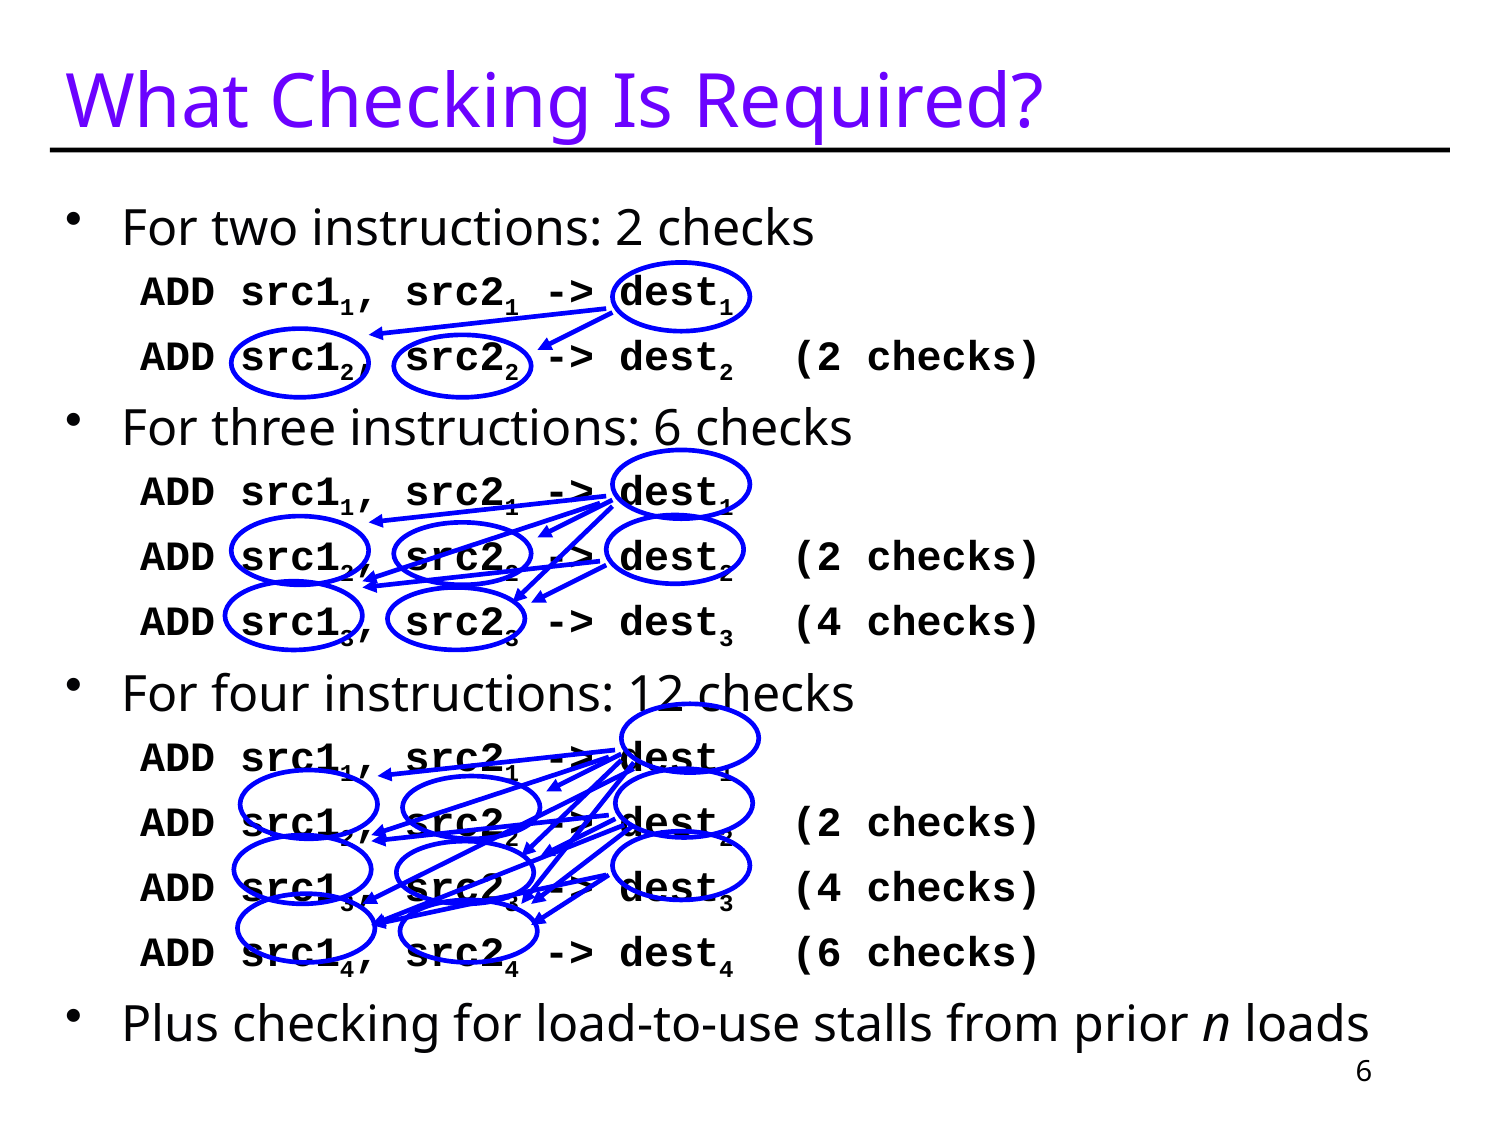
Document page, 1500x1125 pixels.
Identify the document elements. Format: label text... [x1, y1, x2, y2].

text_box [435, 863, 534, 902]
text_box [402, 842, 530, 900]
text_box [371, 824, 520, 846]
text_box [537, 312, 613, 350]
text_box [531, 565, 607, 603]
text_box [371, 756, 609, 838]
text_box [233, 835, 372, 899]
text_box [237, 893, 375, 963]
text_box [362, 566, 549, 593]
text_box [368, 308, 607, 340]
text_box [371, 874, 607, 929]
slide_number 6 [1074, 1049, 1388, 1101]
text_box [402, 532, 532, 580]
text_box [546, 753, 622, 792]
text_box [387, 587, 525, 650]
text_box [540, 840, 571, 857]
text_box [399, 901, 538, 963]
text_box [240, 770, 378, 837]
text_box [377, 749, 616, 781]
text_box [621, 703, 759, 771]
text_box [531, 874, 609, 925]
text_box [393, 522, 511, 568]
text_box [396, 841, 484, 884]
text_box [438, 826, 516, 839]
text_box [411, 786, 541, 834]
text_box [402, 776, 520, 822]
text_box [362, 502, 601, 584]
text_box [231, 328, 369, 398]
text_box [231, 516, 369, 584]
text_box [502, 824, 530, 836]
text_box [368, 495, 607, 528]
text_box [362, 773, 624, 904]
text_box [537, 499, 613, 538]
text_box [407, 899, 483, 917]
title What Checking Is Required? [49, 37, 1363, 151]
text_box [521, 892, 534, 904]
text_box [612, 449, 750, 517]
text_box [531, 887, 554, 904]
text_box [521, 792, 589, 857]
text_box [224, 581, 363, 650]
text_box [512, 506, 613, 603]
text_box [429, 571, 520, 585]
text_box [615, 768, 753, 835]
text_box [606, 515, 744, 584]
text_box [612, 262, 750, 332]
text_box [393, 334, 532, 398]
text_box [612, 831, 750, 900]
list For two instructions: 2 checks ADD src11, src21 -> dest1 ADD src12, src22 -> dest2 (2 checks) For three instructions: 6 checks ADD src11, src21 -> dest1 ADD src12, src22 -> dest2 (2 checks) ADD src13, src23 -> dest3 (4 checks) For four instructions: 12 checks ADD src11, src21 -> dest1 ADD src12, src22 -> dest2 (2 checks) ADD src13, src23 -> dest3 (4 checks) ADD src14, src24 -> dest4 (6 checks) Plus checking for load-to-use stalls from prior n loads [49, 187, 1451, 1026]
